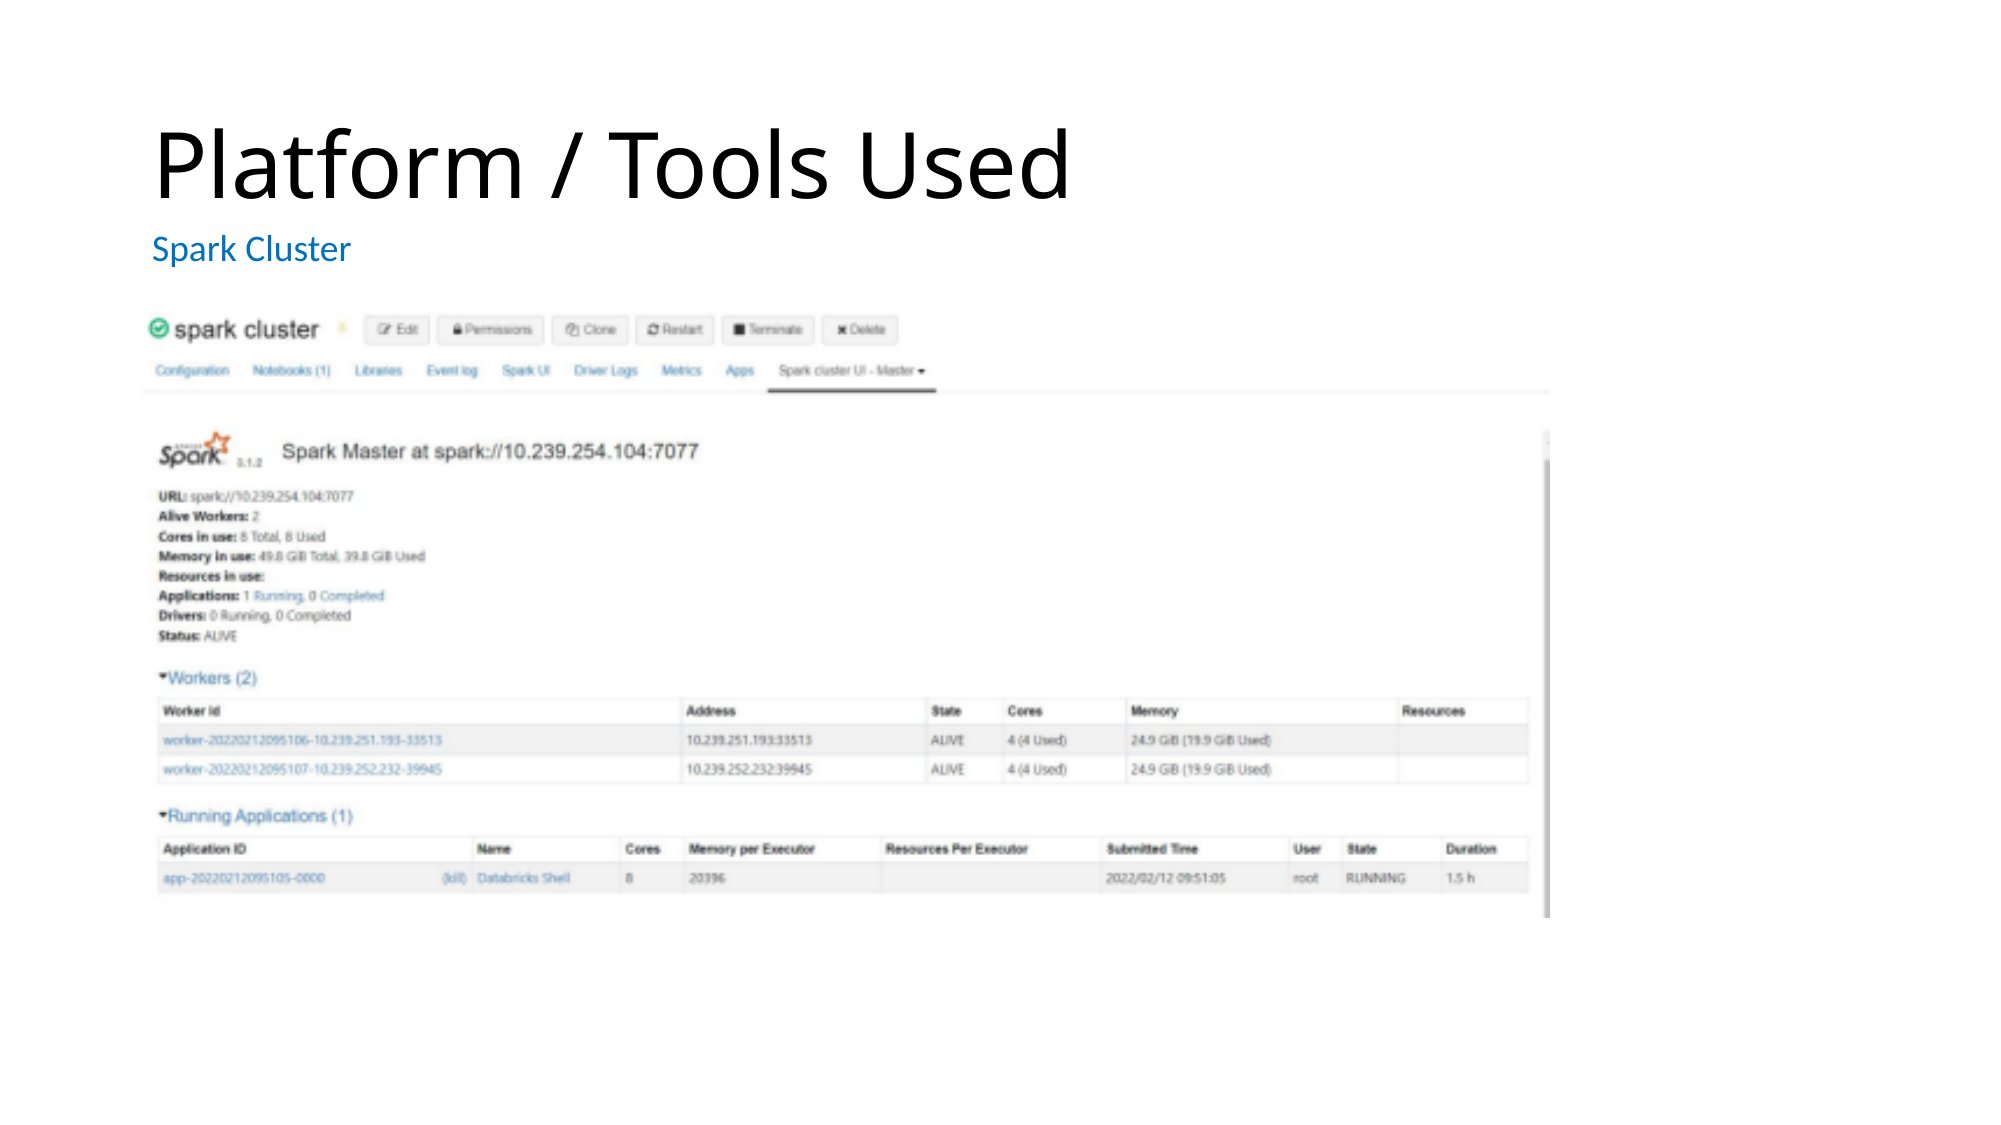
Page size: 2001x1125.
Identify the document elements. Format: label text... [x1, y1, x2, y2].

text_box Spark Cluster [137, 216, 1038, 277]
picture [137, 300, 1550, 918]
title Platform / Tools Used [137, 59, 1863, 278]
